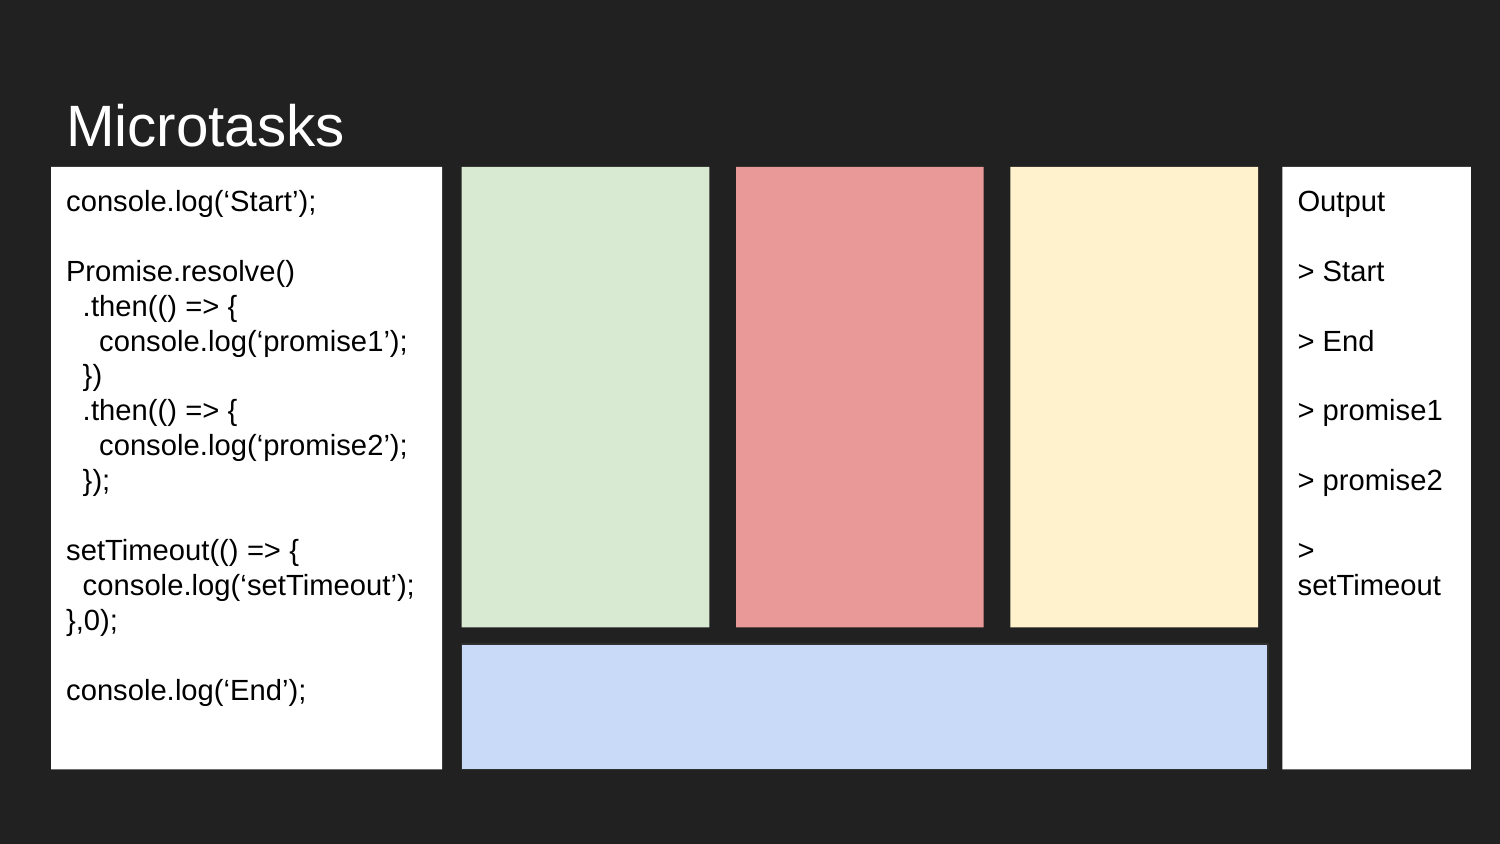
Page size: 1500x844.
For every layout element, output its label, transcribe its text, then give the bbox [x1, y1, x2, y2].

text_box Output > Start > End > promise1 > promise2 > setTimeout [1282, 166, 1471, 770]
text_box [461, 643, 1269, 770]
text_box [736, 166, 984, 628]
text_box [1010, 166, 1259, 628]
text_box console.log(‘Start’); Promise.resolve() .then(() => { console.log(‘promise1’); }) .then(() => { console.log(‘promise2’); }); setTimeout(() => { console.log(‘setTimeout’); },0); console.log(‘End’); [51, 166, 443, 770]
text_box [461, 167, 710, 628]
title Microtasks [51, 72, 1449, 167]
